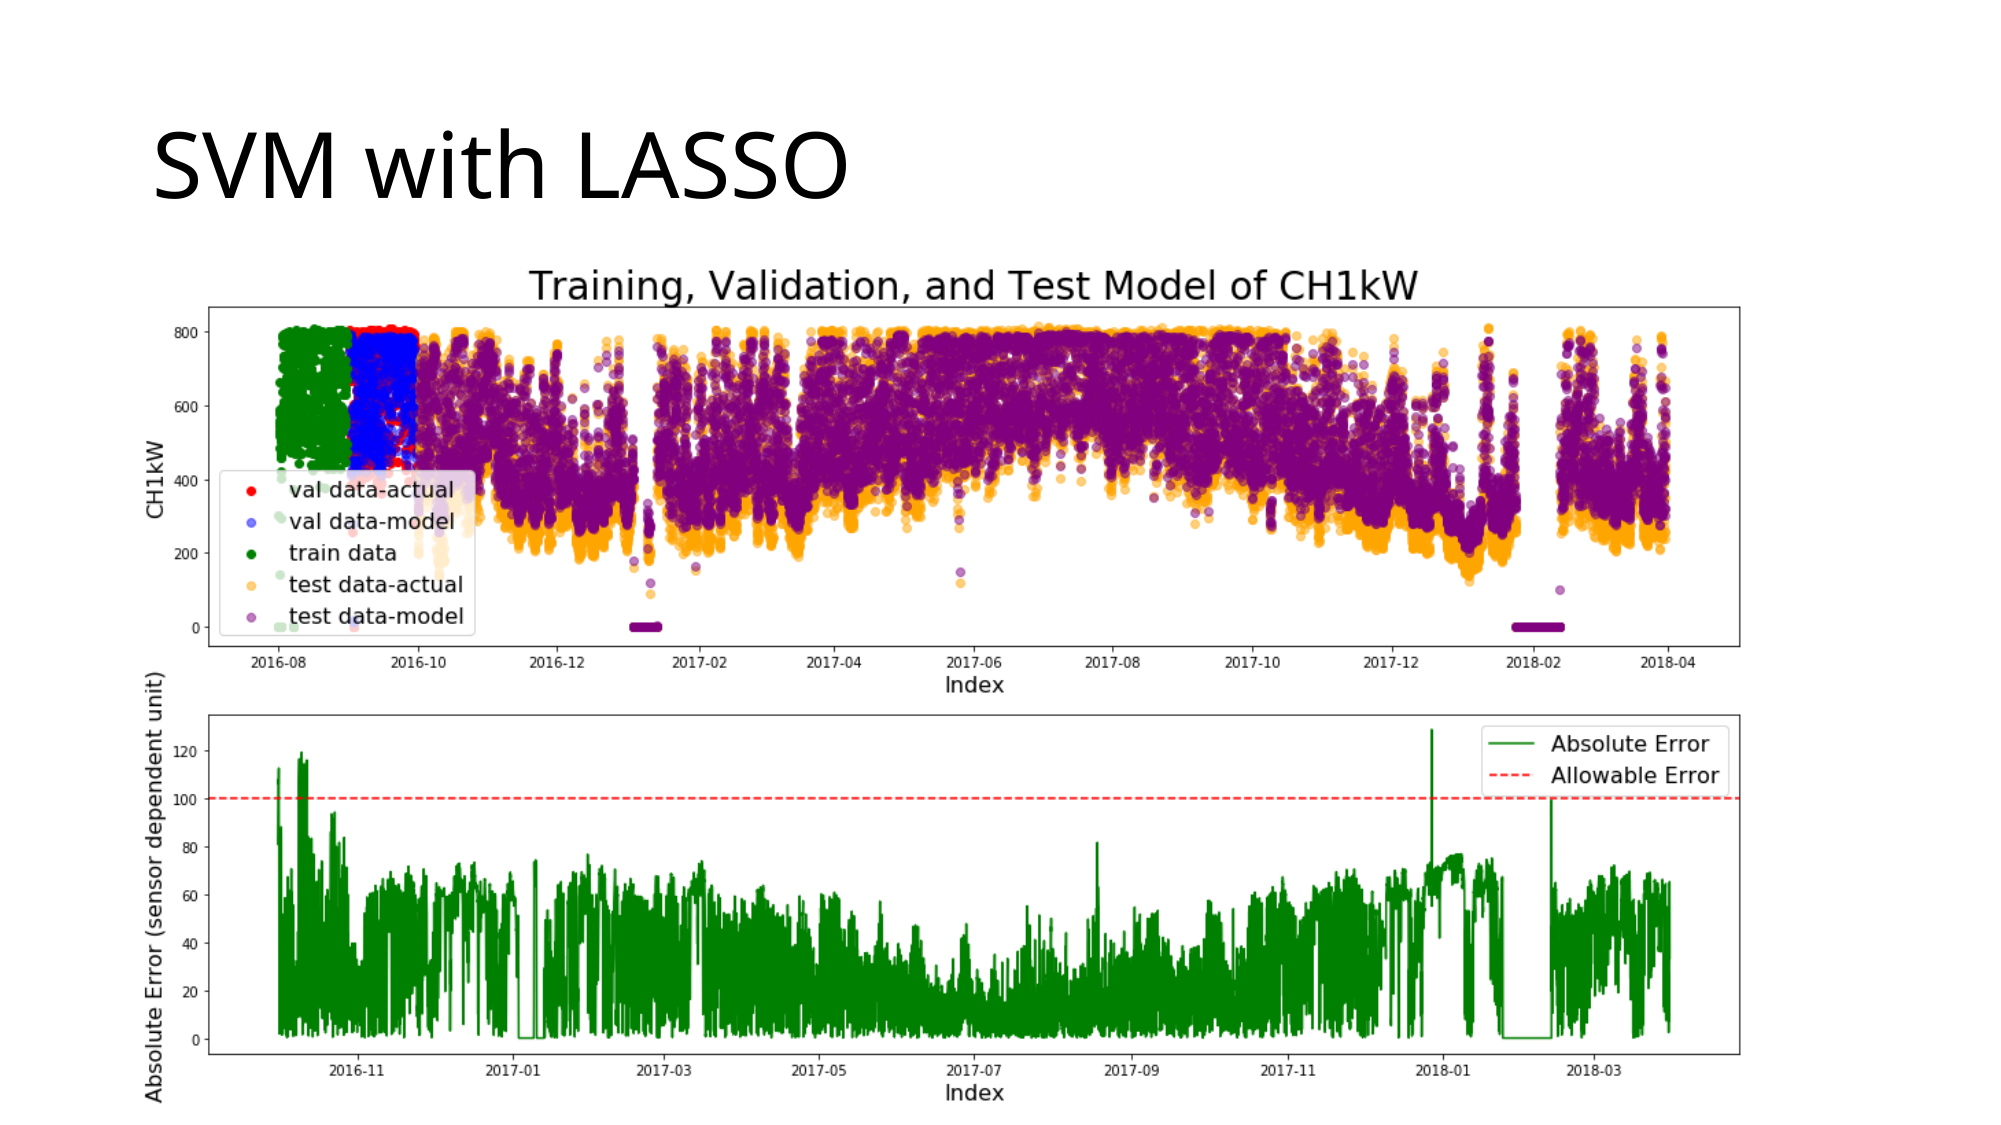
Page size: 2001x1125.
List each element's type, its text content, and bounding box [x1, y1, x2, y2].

title SVM with LASSO [137, 59, 1863, 278]
picture [137, 260, 1753, 1113]
